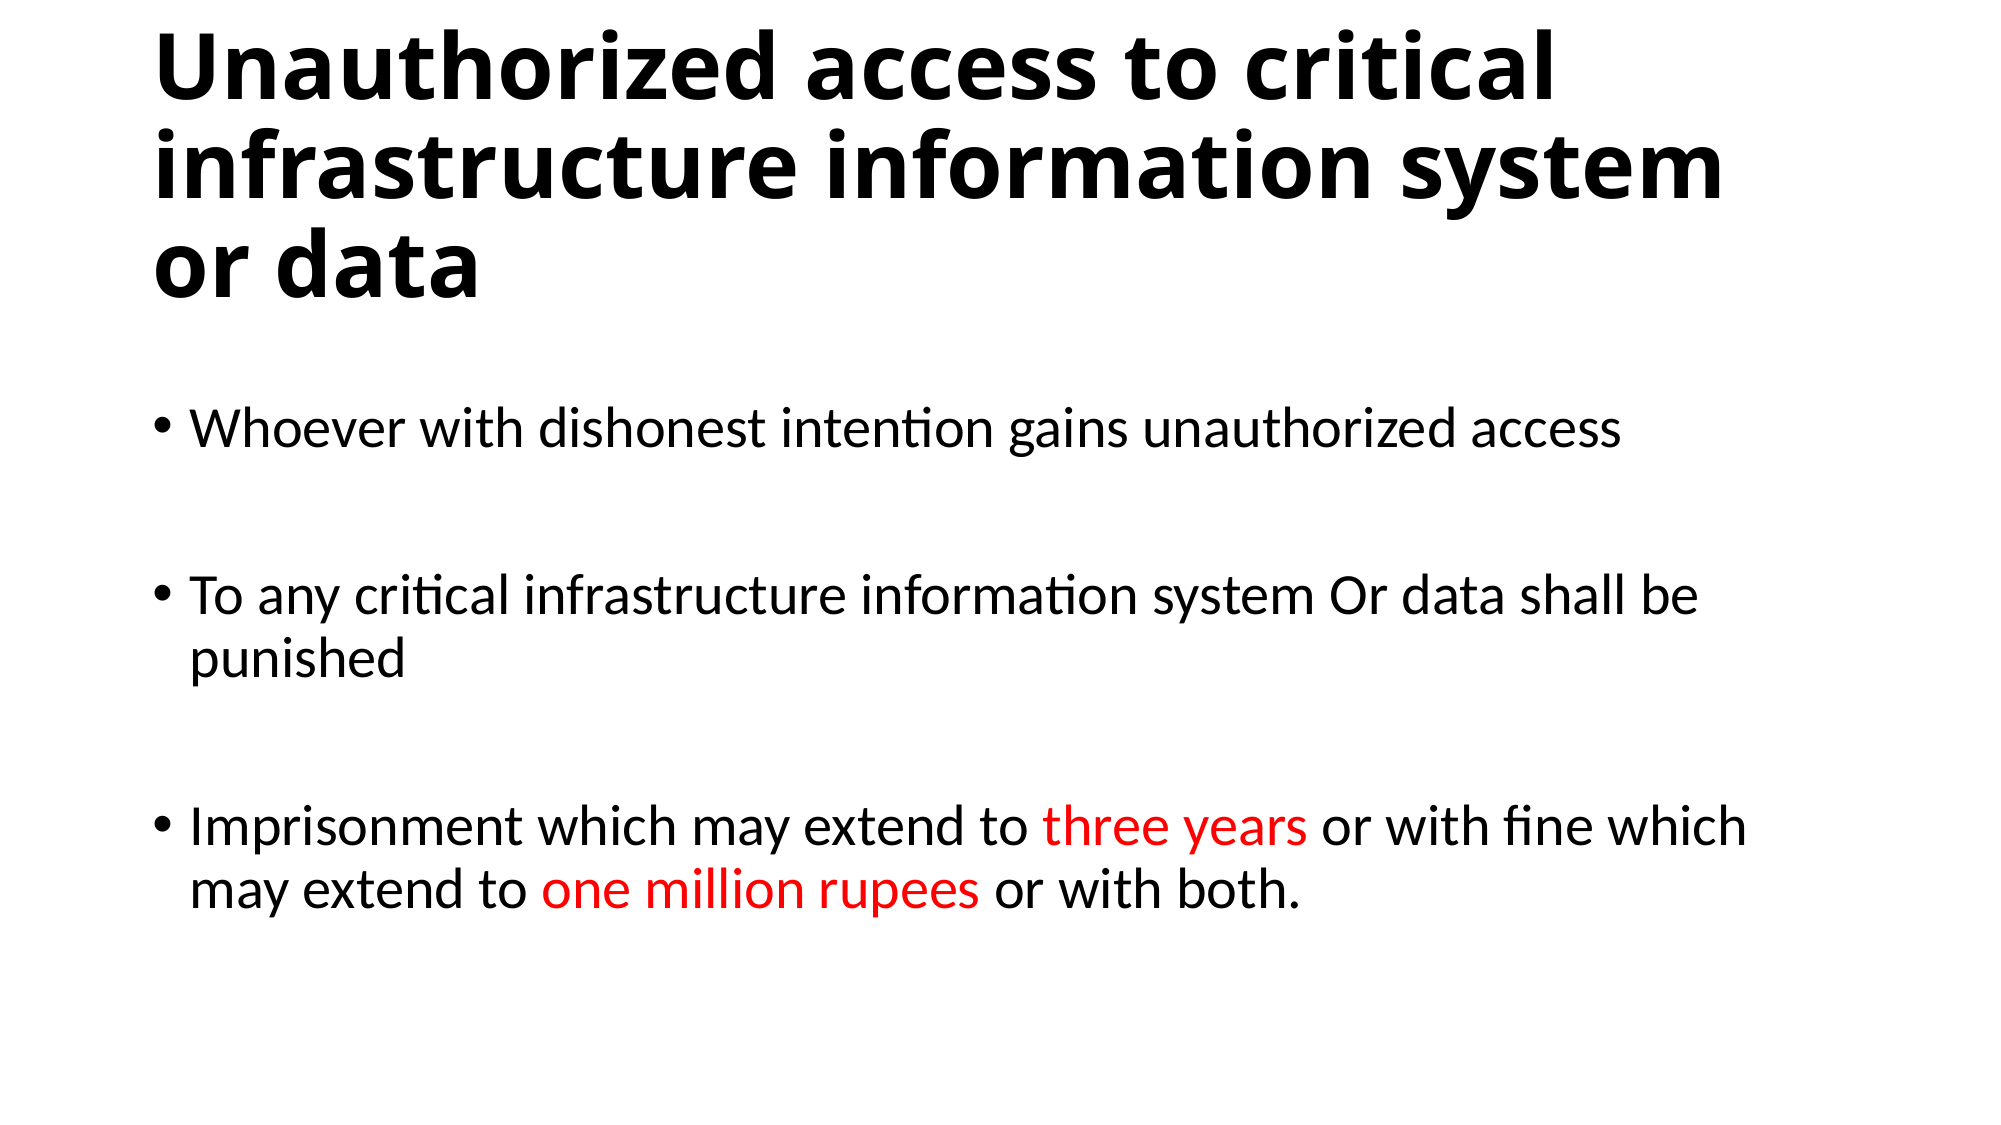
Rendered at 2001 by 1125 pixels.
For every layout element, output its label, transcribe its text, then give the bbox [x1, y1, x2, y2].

title Unauthorized access to critical infrastructure information system or data [137, 59, 1863, 278]
list Whoever with dishonest intention gains unauthorized access To any critical infrastructure information system Or data shall be punished Imprisonment which may extend to three years or with fine which may extend to one million rupees or with both. [137, 389, 1863, 1104]
